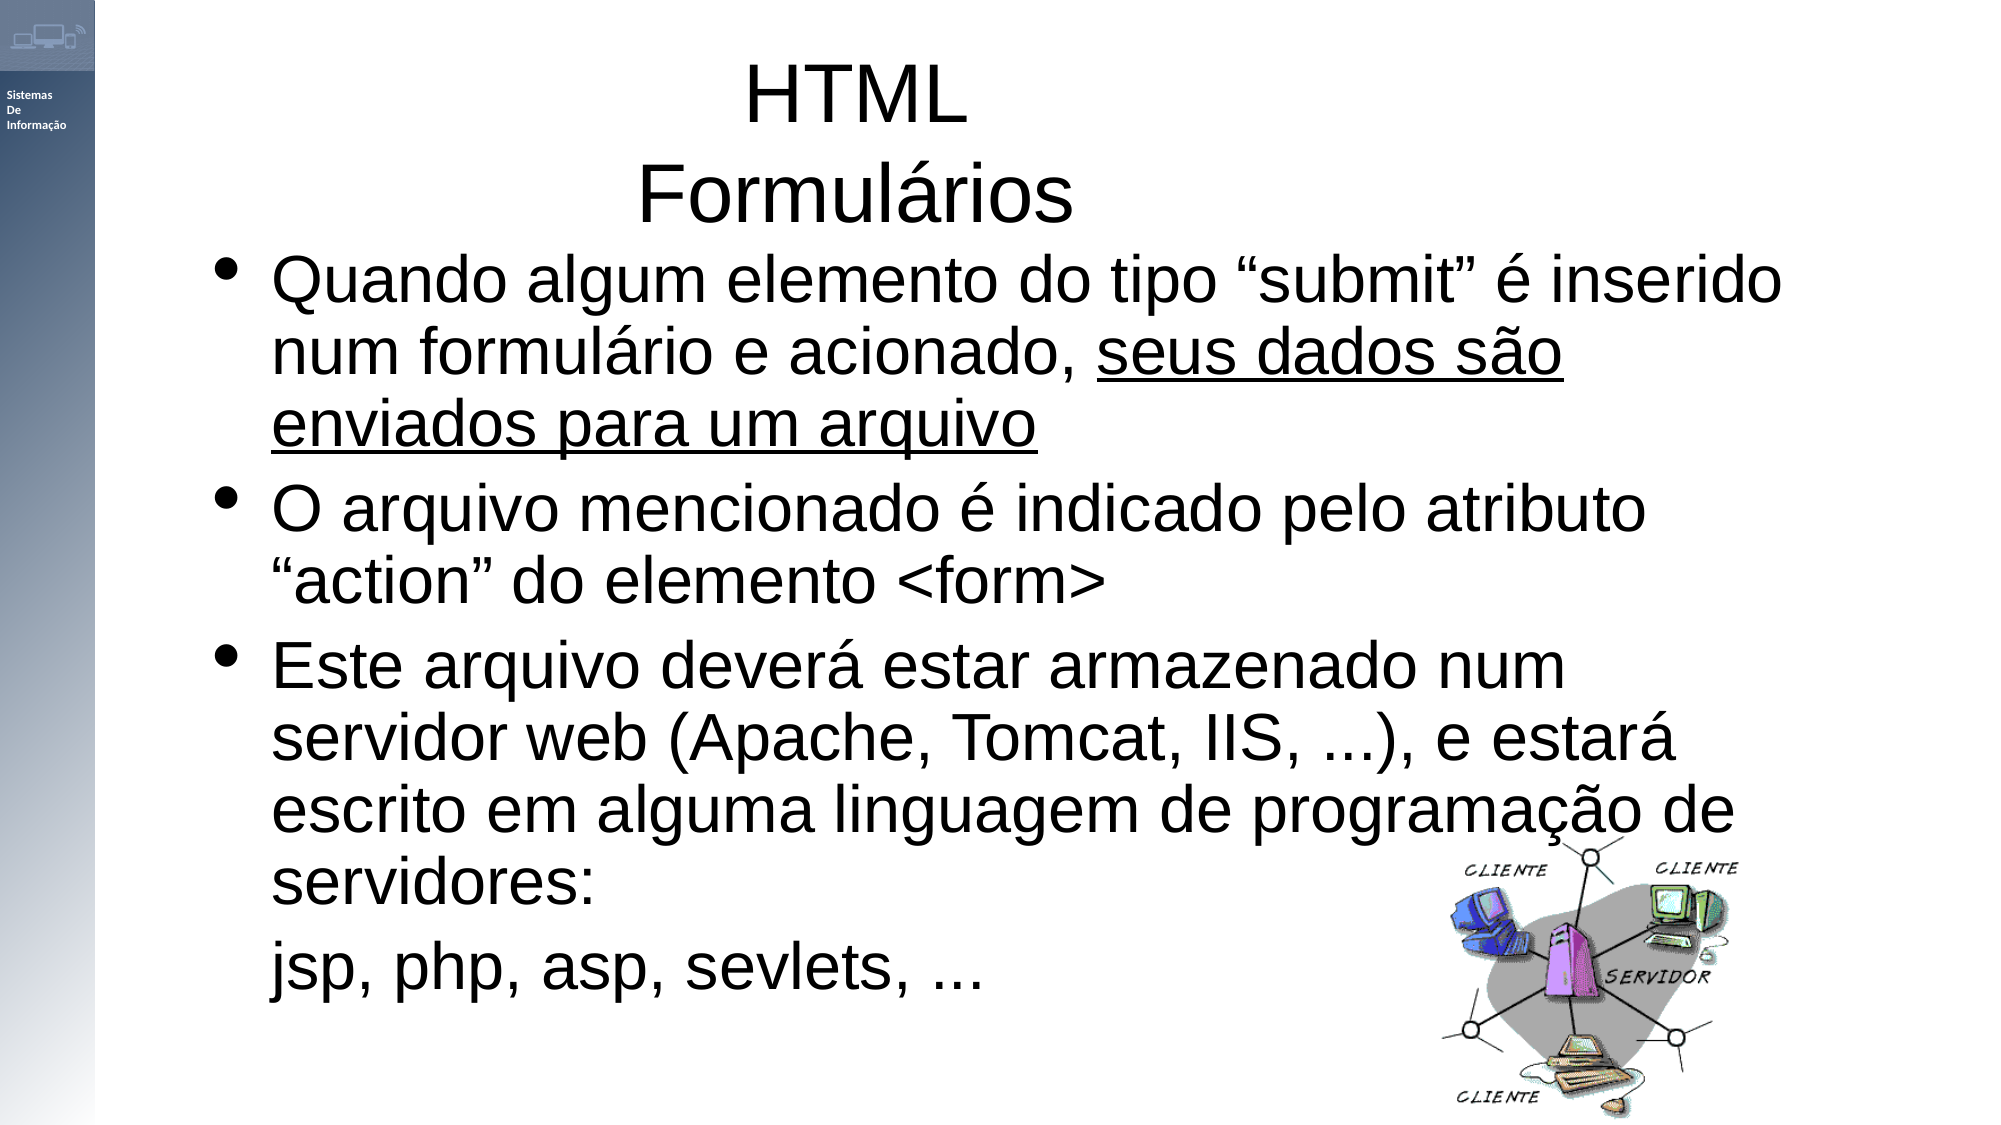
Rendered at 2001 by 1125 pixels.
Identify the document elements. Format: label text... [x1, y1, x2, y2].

picture [0, 0, 95, 71]
text_box Quando algum elemento do tipo “submit” é inserido num formulário e acionado, seus dados são enviados para um arquivo O arquivo mencionado é indicado pelo atributo “action” do elemento <form> Este arquivo deverá estar armazenado num servidor web (Apache, Tomcat, IIS, ...), e estará escrito em alguma linguagem de programação de servidores: jsp, php, asp, sevlets, ... [200, 237, 1813, 1025]
picture [1437, 835, 1751, 1125]
text_box HTML Formulários [324, 45, 1388, 233]
